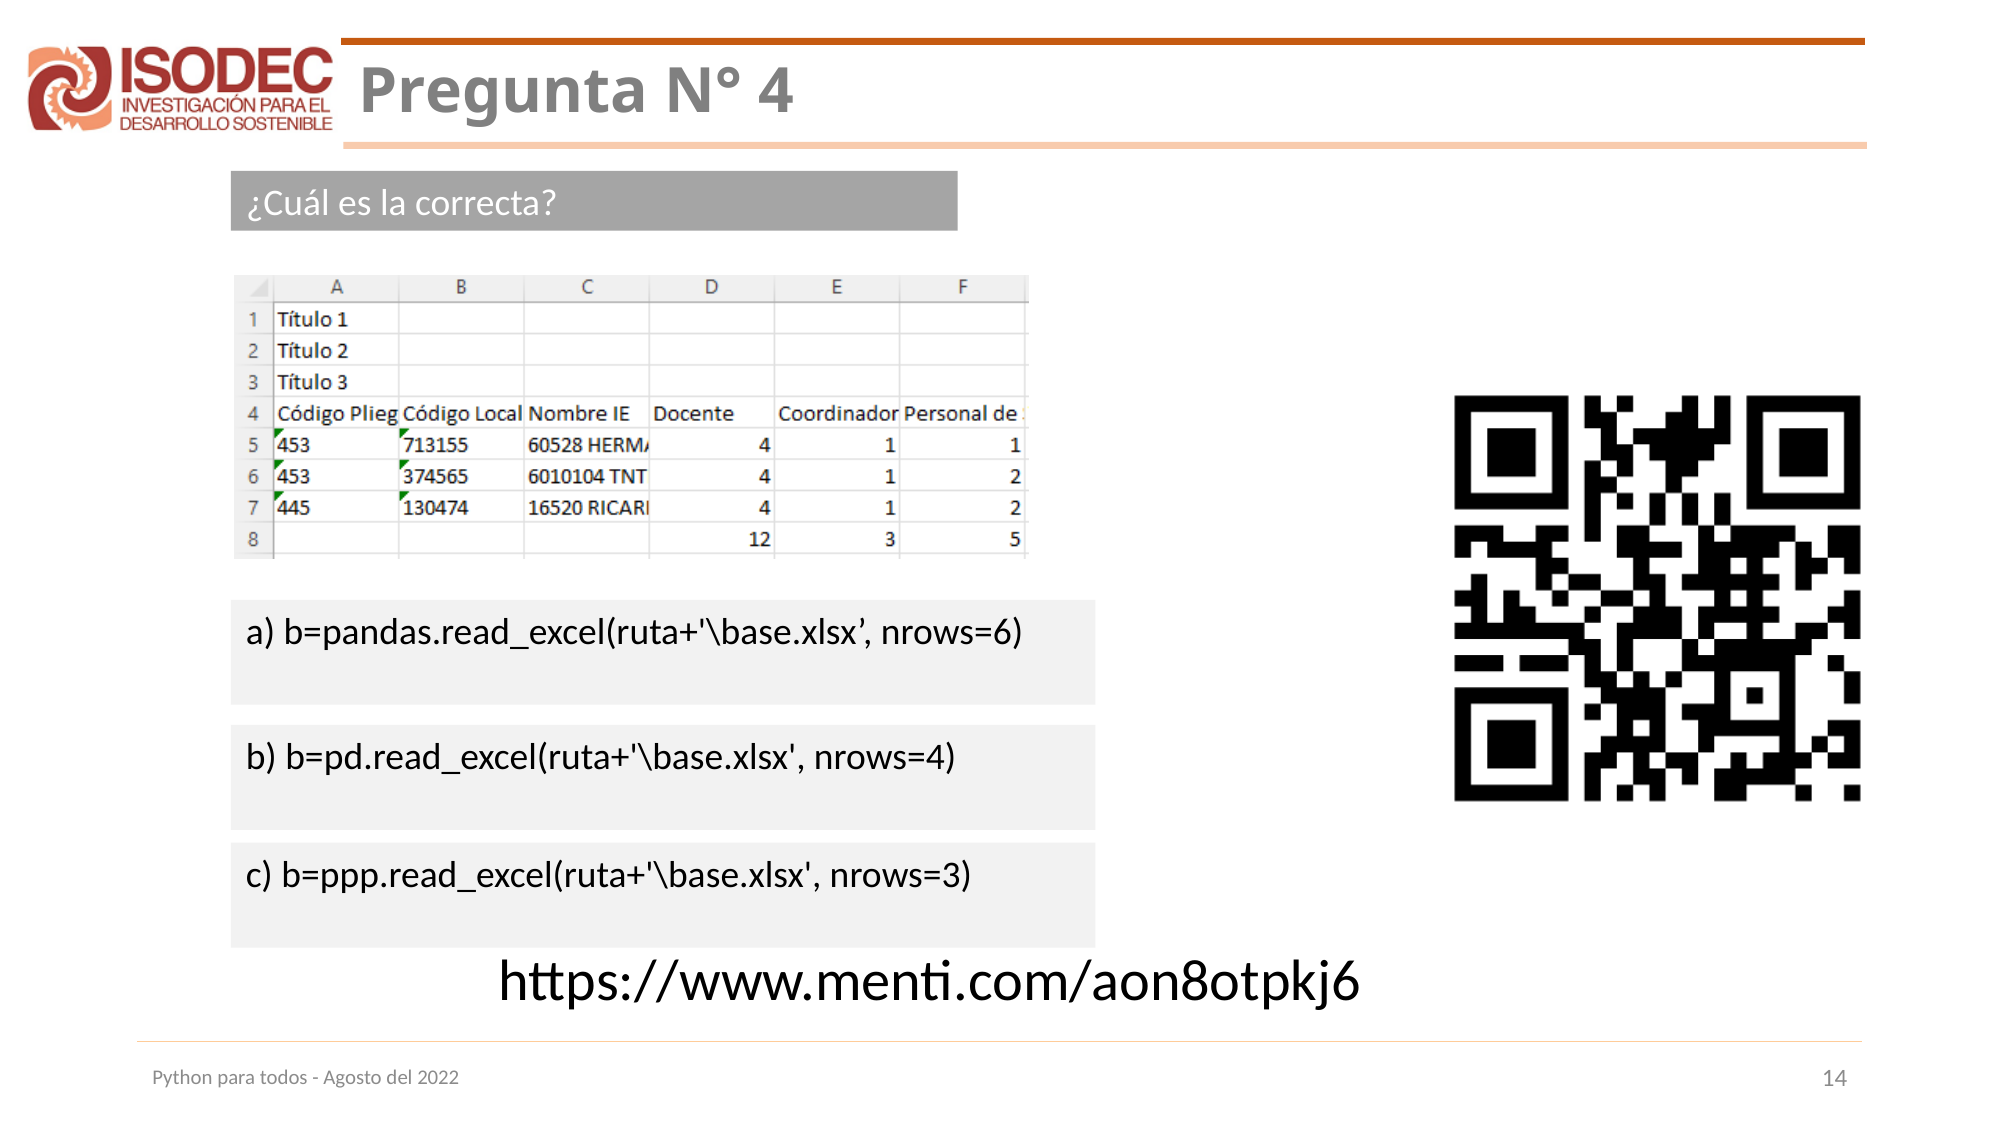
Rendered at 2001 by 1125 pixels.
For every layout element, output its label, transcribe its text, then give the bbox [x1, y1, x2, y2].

text_box b) b=pd.read_excel(ruta+'\base.xlsx', nrows=4) [230, 724, 1096, 830]
text_box a) b=pandas.read_excel(ruta+'\base.xlsx’, nrows=6) [230, 599, 1096, 705]
slide_number 14 [1412, 1046, 1863, 1106]
text_box https://www.menti.com/aon8otpkj6 [484, 934, 1484, 1020]
picture [20, 33, 344, 144]
text_box ¿Cuál es la correcta? [230, 170, 958, 231]
text_box c) b=ppp.read_excel(ruta+'\base.xlsx', nrows=3) [230, 842, 1096, 948]
picture [234, 275, 1029, 559]
title Pregunta N° 4 [343, 49, 1862, 136]
footer Python para todos - Agosto del 2022 [137, 1046, 1412, 1106]
picture [1452, 393, 1862, 807]
